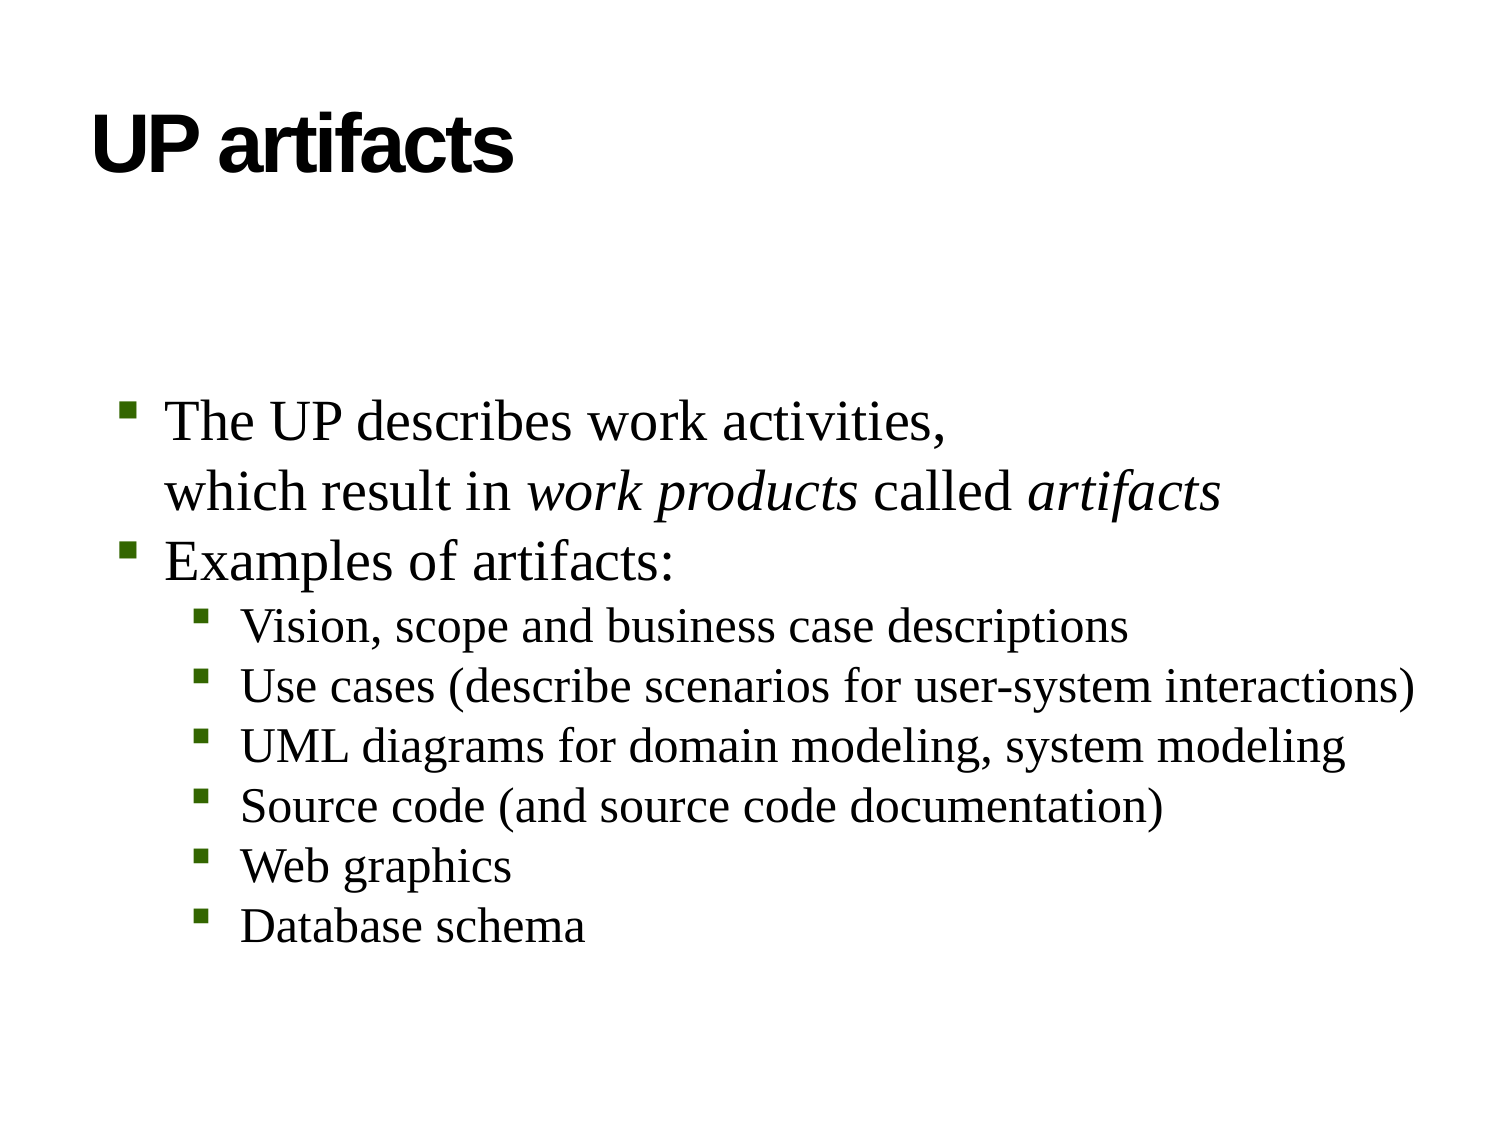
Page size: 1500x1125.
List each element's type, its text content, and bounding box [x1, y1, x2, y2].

text_box The UP describes work activities, which result in work products called artifacts Examples of artifacts: Vision, scope and business case descriptions Use cases (describe scenarios for user-system interactions) UML diagrams for domain modeling, system modeling Source code (and source code documentation) Web graphics Database schema [99, 375, 1438, 960]
title UP artifacts [75, 45, 1425, 233]
